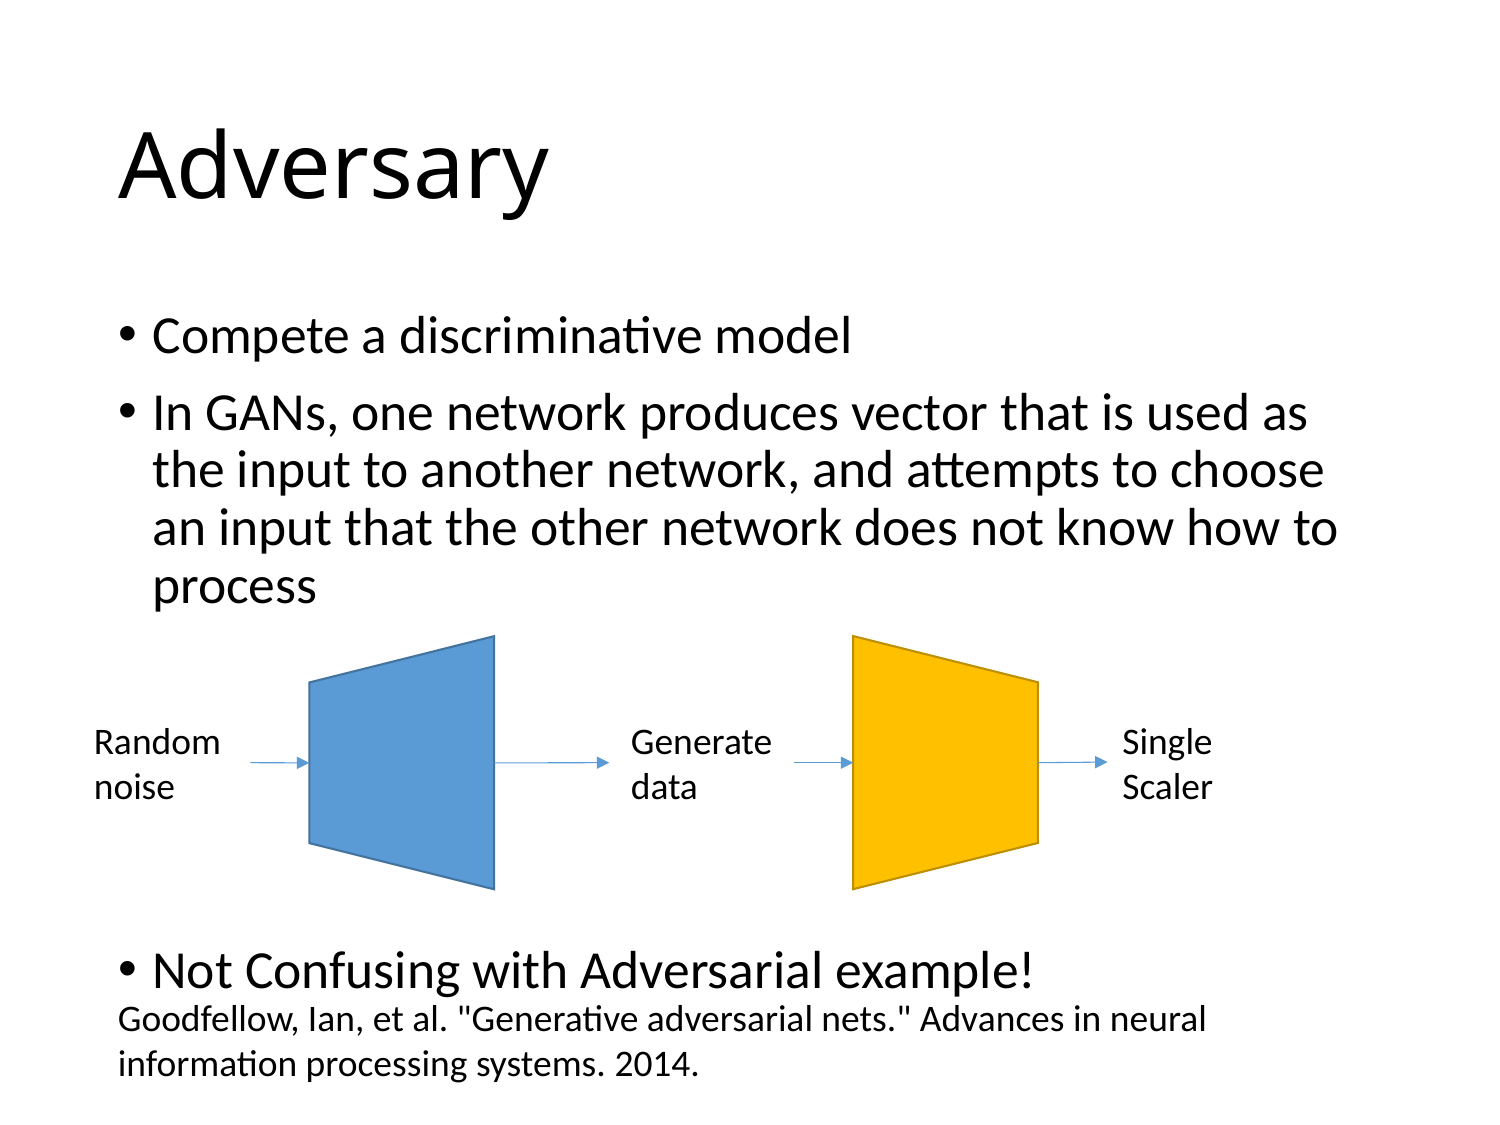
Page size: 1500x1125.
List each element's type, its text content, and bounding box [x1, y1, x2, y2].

text_box Single Scaler [1107, 709, 1279, 815]
text_box Random noise [79, 709, 251, 815]
text_box [308, 634, 496, 891]
text_box [852, 634, 1039, 891]
text_box Goodfellow, Ian, et al. "Generative adversarial nets." Advances in neural information processing systems. 2014. [103, 986, 1361, 1092]
title Adversary [103, 59, 1397, 278]
text_box Generate data [616, 709, 795, 815]
list Compete a discriminative model In GANs, one network produces vector that is used as the input to another network, and attempts to choose an input that the other network does not know how to process Not Confusing with Adversarial example! [103, 299, 1397, 1014]
